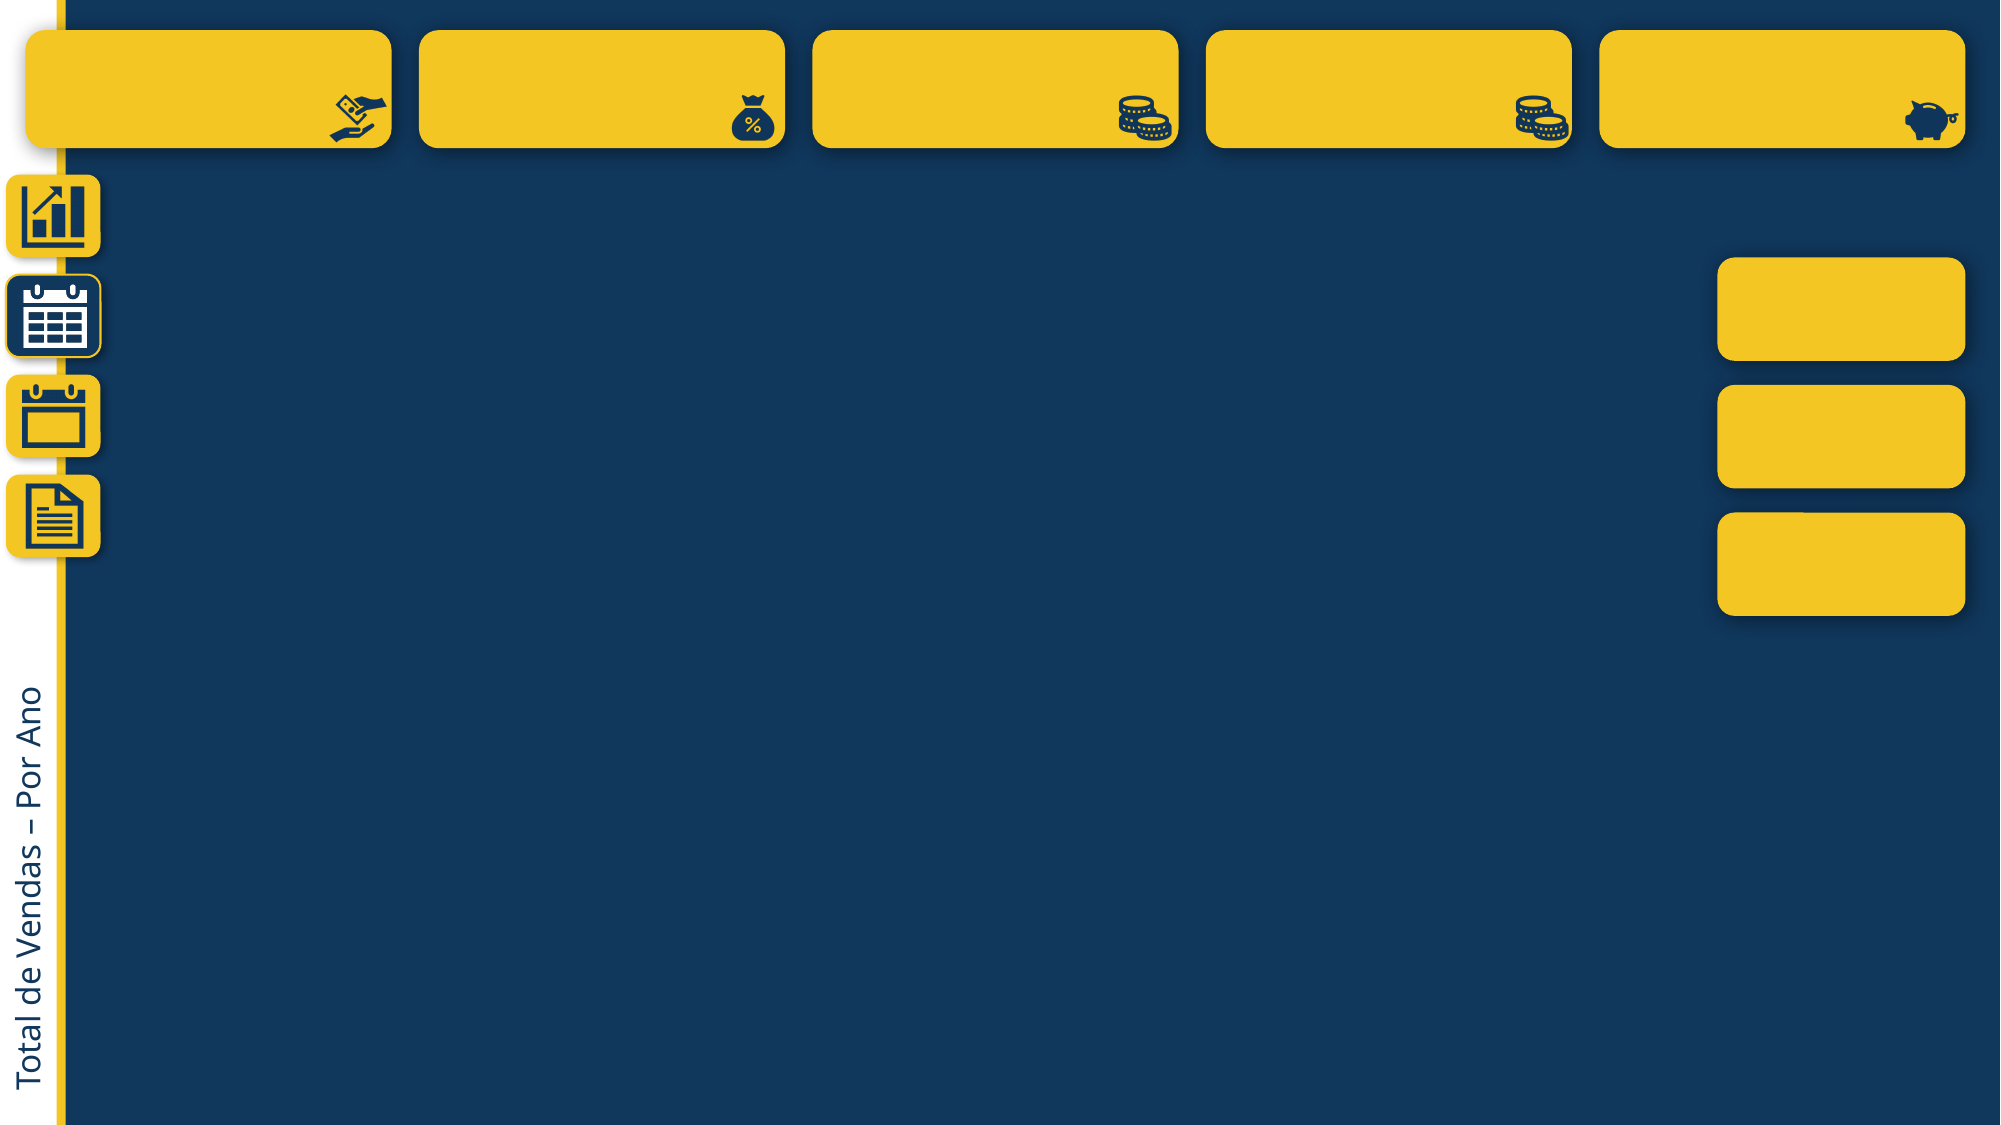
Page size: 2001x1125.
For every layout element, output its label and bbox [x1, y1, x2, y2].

text_box [812, 30, 1179, 149]
text_box [0, 0, 66, 1125]
text_box [1716, 511, 1967, 617]
text_box [1205, 30, 1572, 149]
picture [8, 371, 98, 461]
text_box [25, 30, 392, 149]
picture [9, 175, 96, 259]
text_box [66, 473, 97, 477]
text_box [1716, 383, 1967, 490]
text_box [1599, 30, 1966, 150]
text_box [418, 30, 786, 149]
picture [10, 271, 100, 361]
text_box [1716, 256, 1967, 362]
picture [10, 477, 99, 555]
text_box [98, 378, 102, 453]
text_box [96, 176, 102, 255]
text_box [66, 555, 96, 559]
